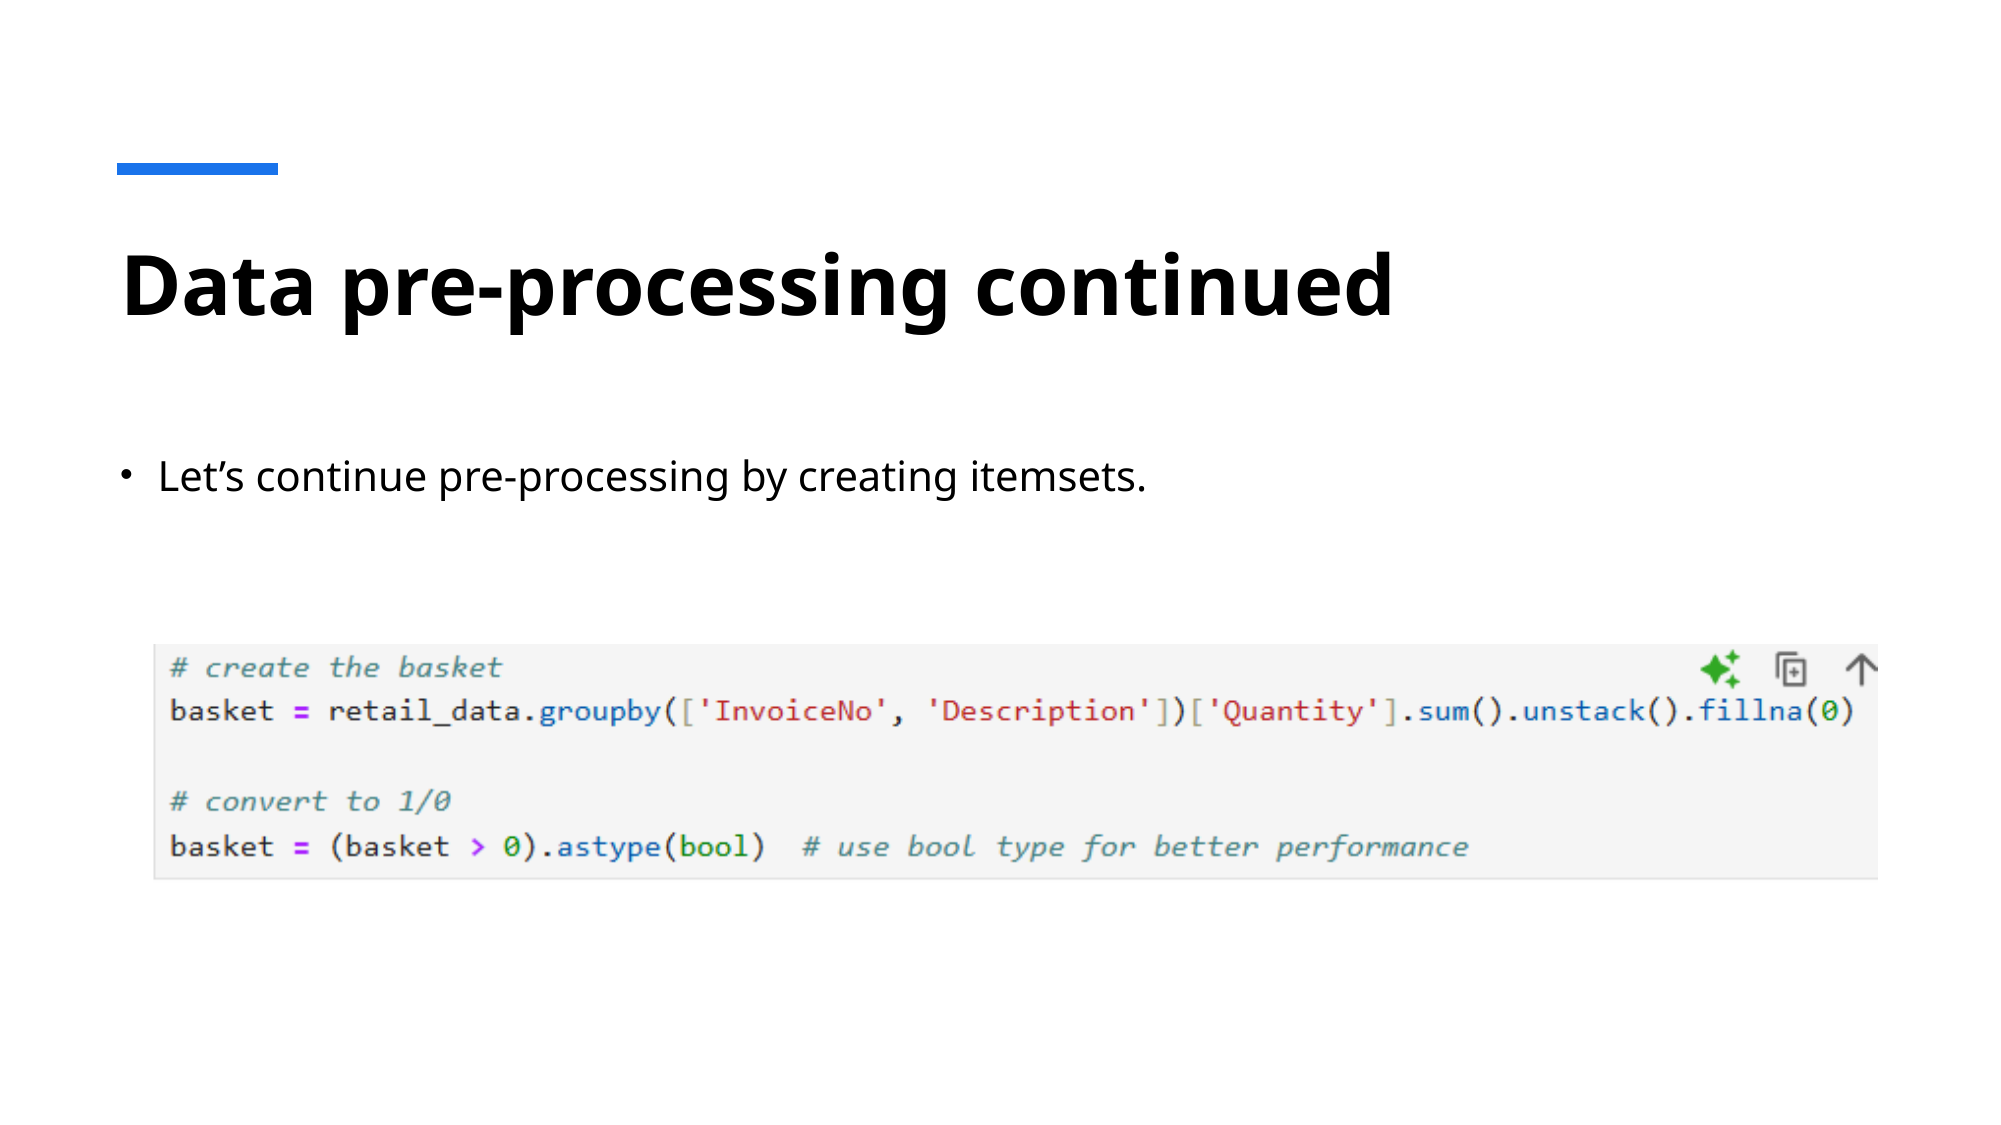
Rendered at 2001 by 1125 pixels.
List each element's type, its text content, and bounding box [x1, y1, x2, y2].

title Data pre-processing continued [105, 224, 1892, 405]
picture [152, 644, 1878, 886]
list Let’s continue pre-processing by creating itemsets. [105, 431, 1892, 1017]
